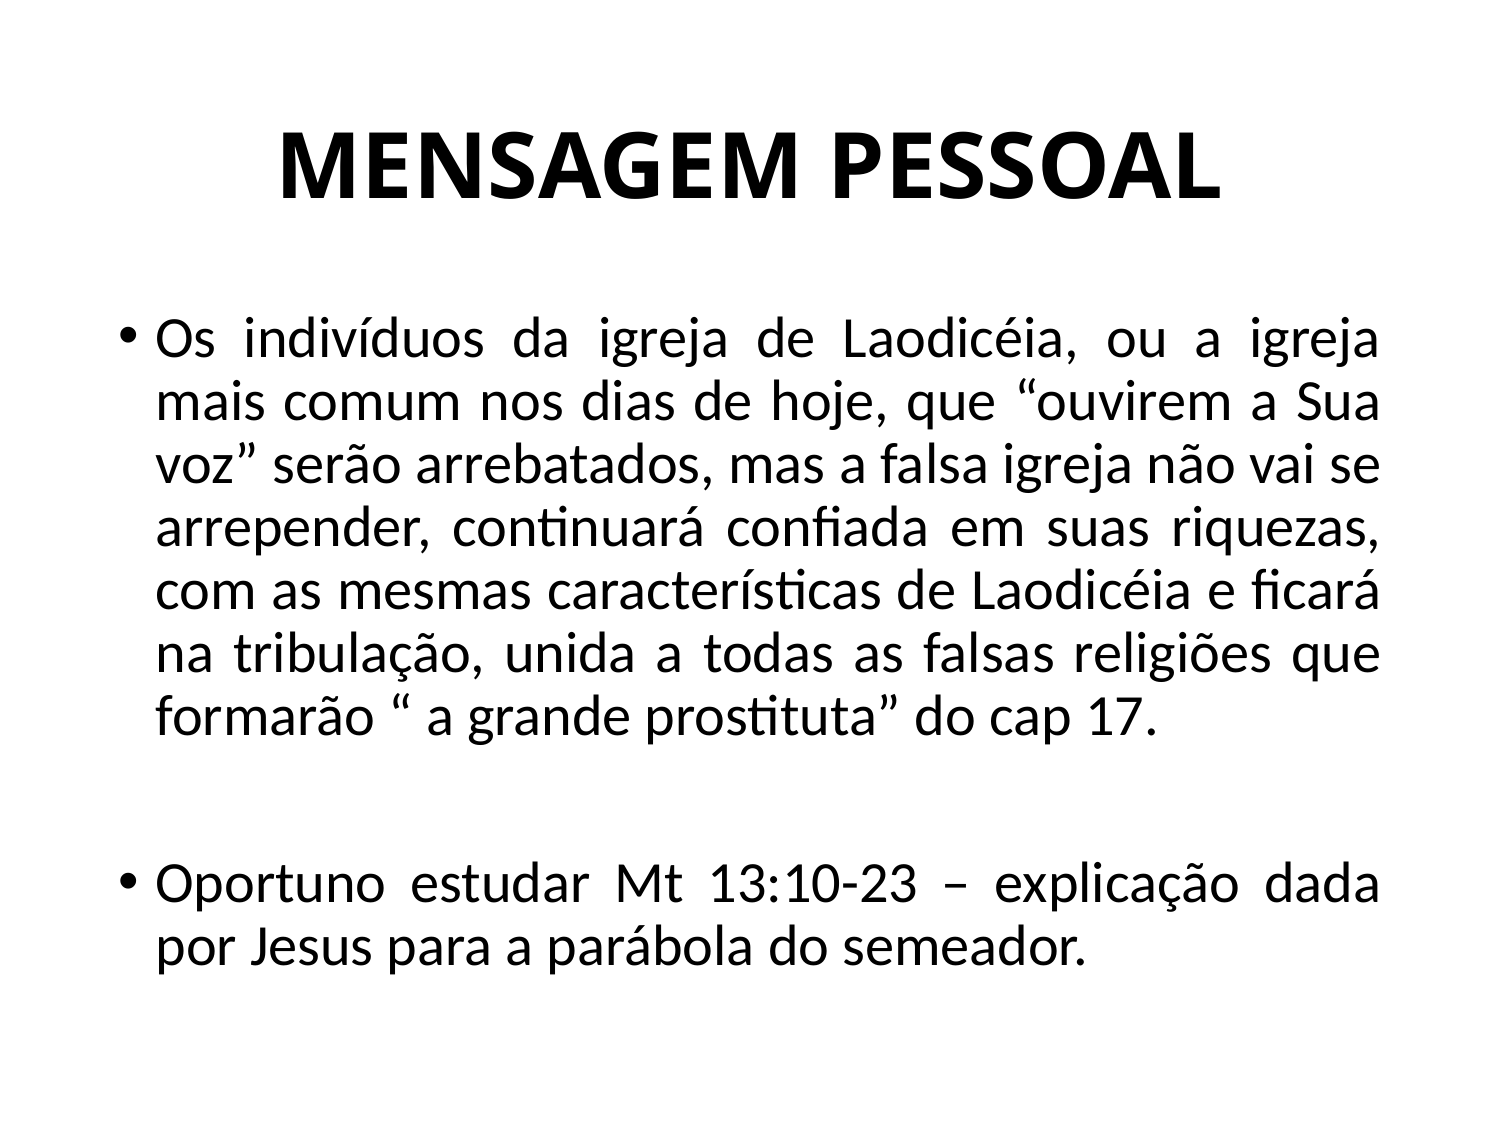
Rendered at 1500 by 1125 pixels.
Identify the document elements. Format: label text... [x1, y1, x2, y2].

title MENSAGEM PESSOAL [103, 59, 1397, 278]
list Os indivíduos da igreja de Laodicéia, ou a igreja mais comum nos dias de hoje, que “ouvirem a Sua voz” serão arrebatados, mas a falsa igreja não vai se arrepender, continuará confiada em suas riquezas, com as mesmas características de Laodicéia e ficará na tribulação, unida a todas as falsas religiões que formarão “ a grande prostituta” do cap 17. Oportuno estudar Mt 13:10-23 – explicação dada por Jesus para a parábola do semeador. [103, 299, 1397, 1014]
